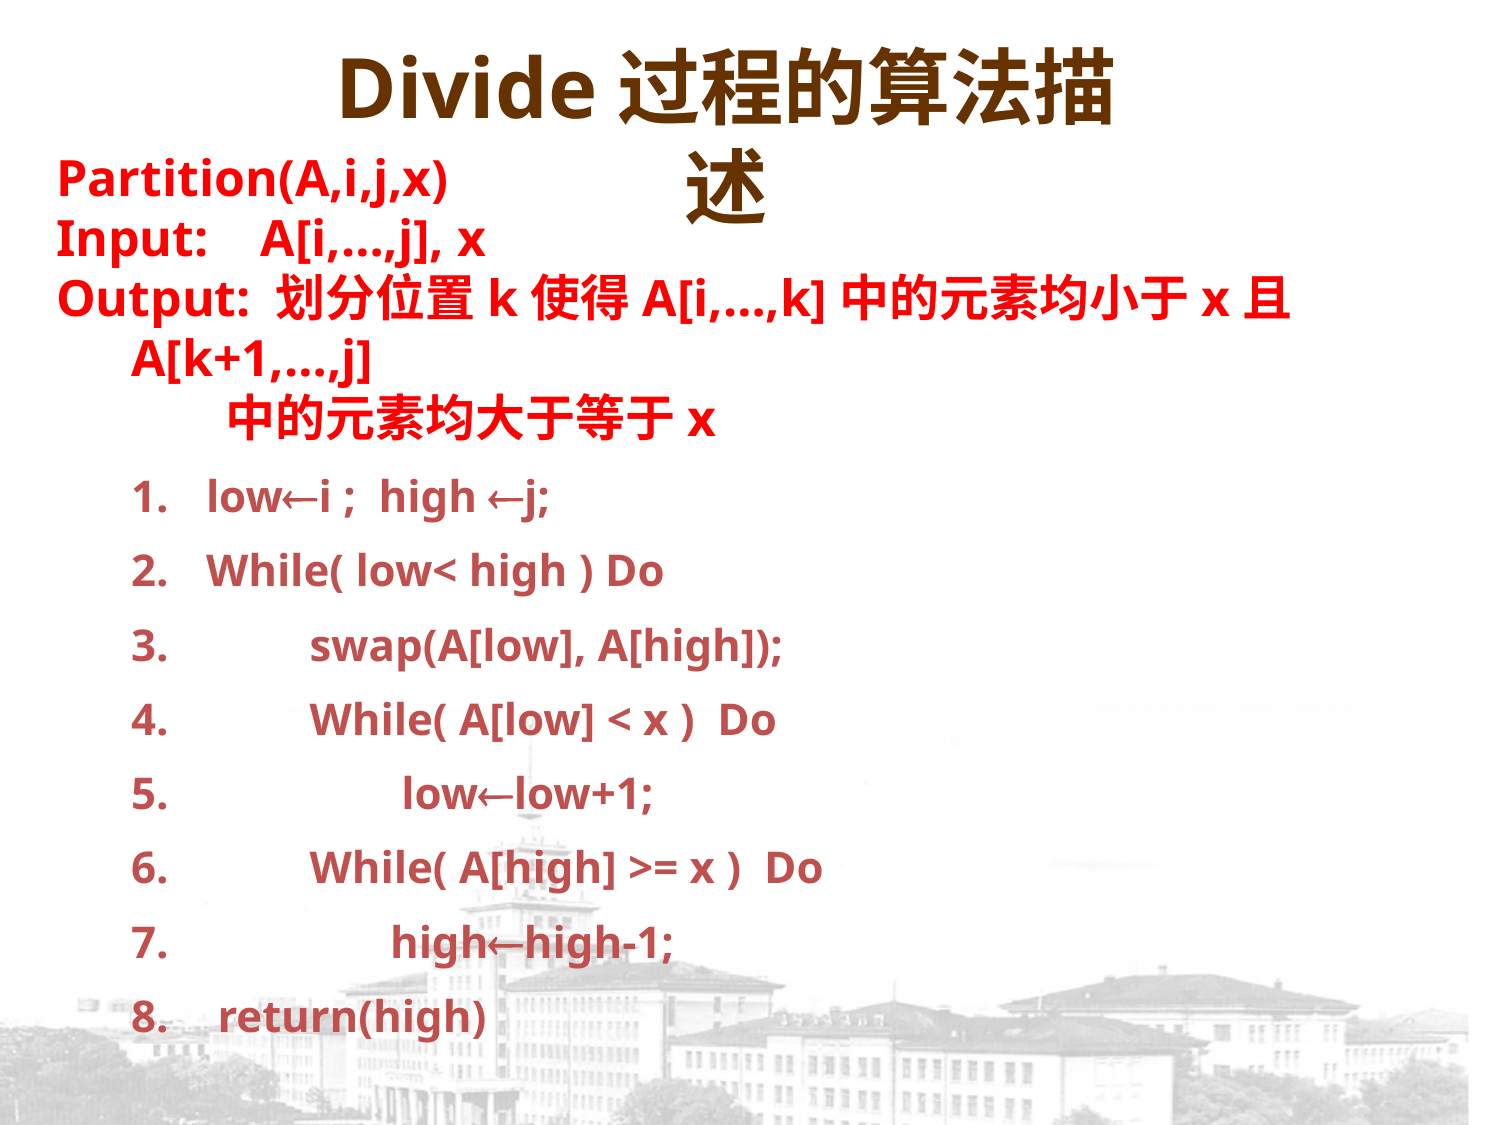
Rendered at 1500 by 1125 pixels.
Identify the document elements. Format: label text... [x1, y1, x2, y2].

text_box Partition(A,i,j,x) Input: A[i,…,j], x Output: 划分位置k使得A[i,…,k]中的元素均小于x且A[k+1,…,j] 中的元素均大于等于x lowi ; high j; While( low< high ) Do swap(A[low], A[high]); While( A[low] < x ) Do lowlow+1; While( A[high] >= x ) Do highhigh-1; return(high) [41, 139, 1459, 1049]
picture [0, 529, 1500, 1125]
text_box Divide过程的算法描述 [286, 27, 1167, 132]
